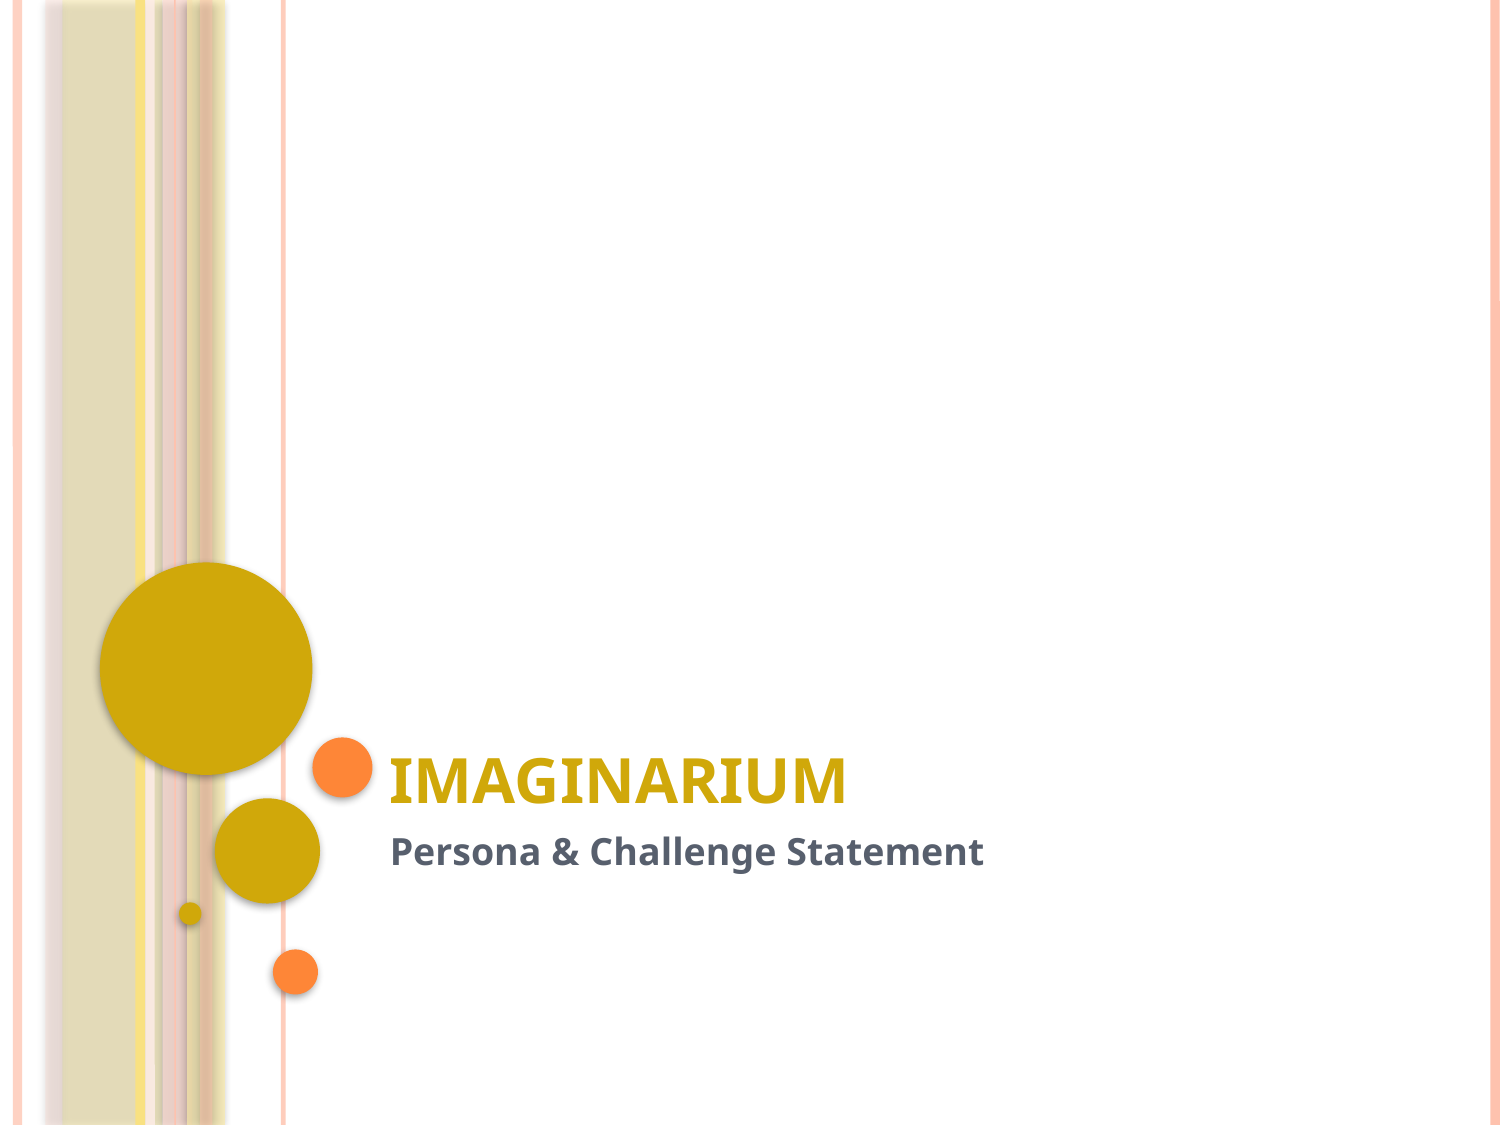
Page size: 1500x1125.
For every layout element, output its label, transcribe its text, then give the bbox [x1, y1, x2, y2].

subtitle Persona & Challenge Statement [375, 820, 1388, 1046]
title Imaginarium [375, 512, 1388, 820]
